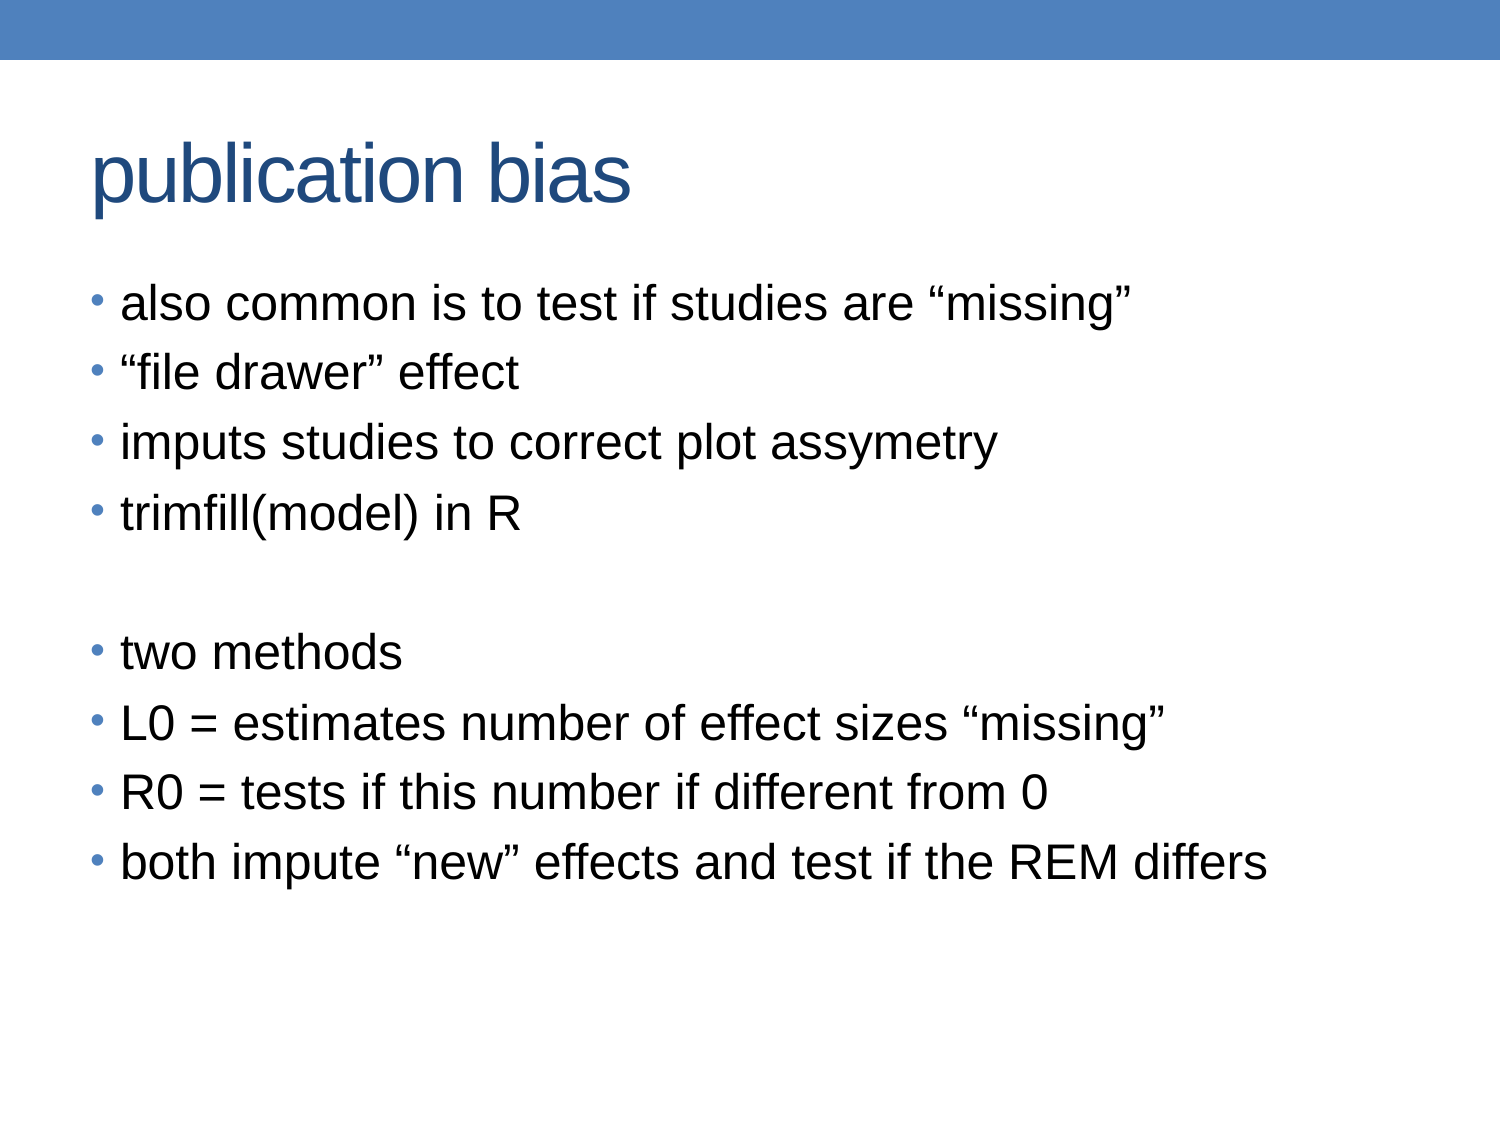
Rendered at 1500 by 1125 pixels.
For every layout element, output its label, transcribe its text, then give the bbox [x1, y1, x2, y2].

list also common is to test if studies are “missing” “file drawer” effect imputs studies to correct plot assymetry trimfill(model) in R two methods L0 = estimates number of effect sizes “missing” R0 = tests if this number if different from 0 both impute “new” effects and test if the REM differs [75, 262, 1425, 1063]
title publication bias [75, 87, 1425, 250]
